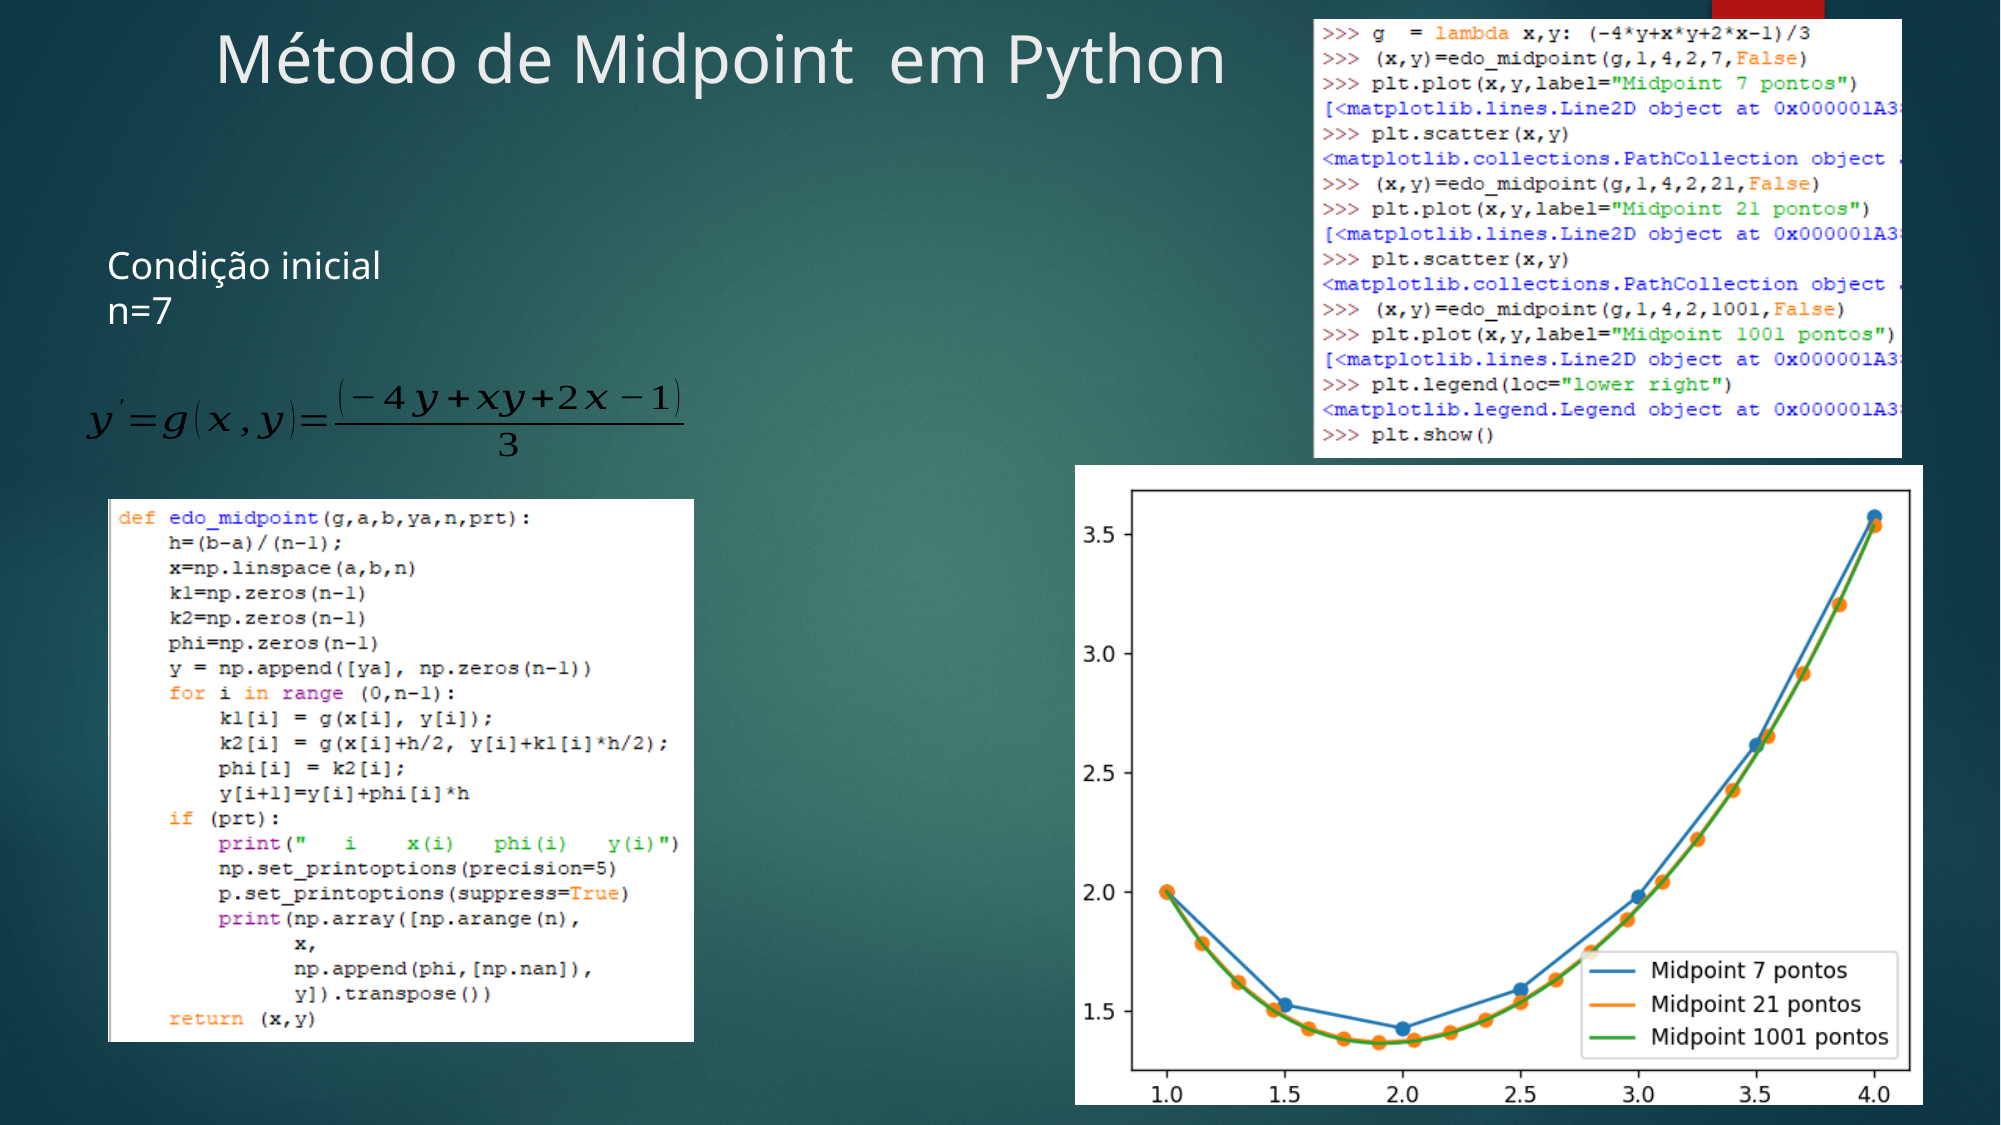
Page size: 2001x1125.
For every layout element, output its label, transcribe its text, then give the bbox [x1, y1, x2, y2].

title Método de Midpoint em Python [38, 9, 1405, 117]
picture [1312, 0, 1902, 458]
picture [0, 437, 694, 1125]
picture [1075, 465, 1924, 1125]
